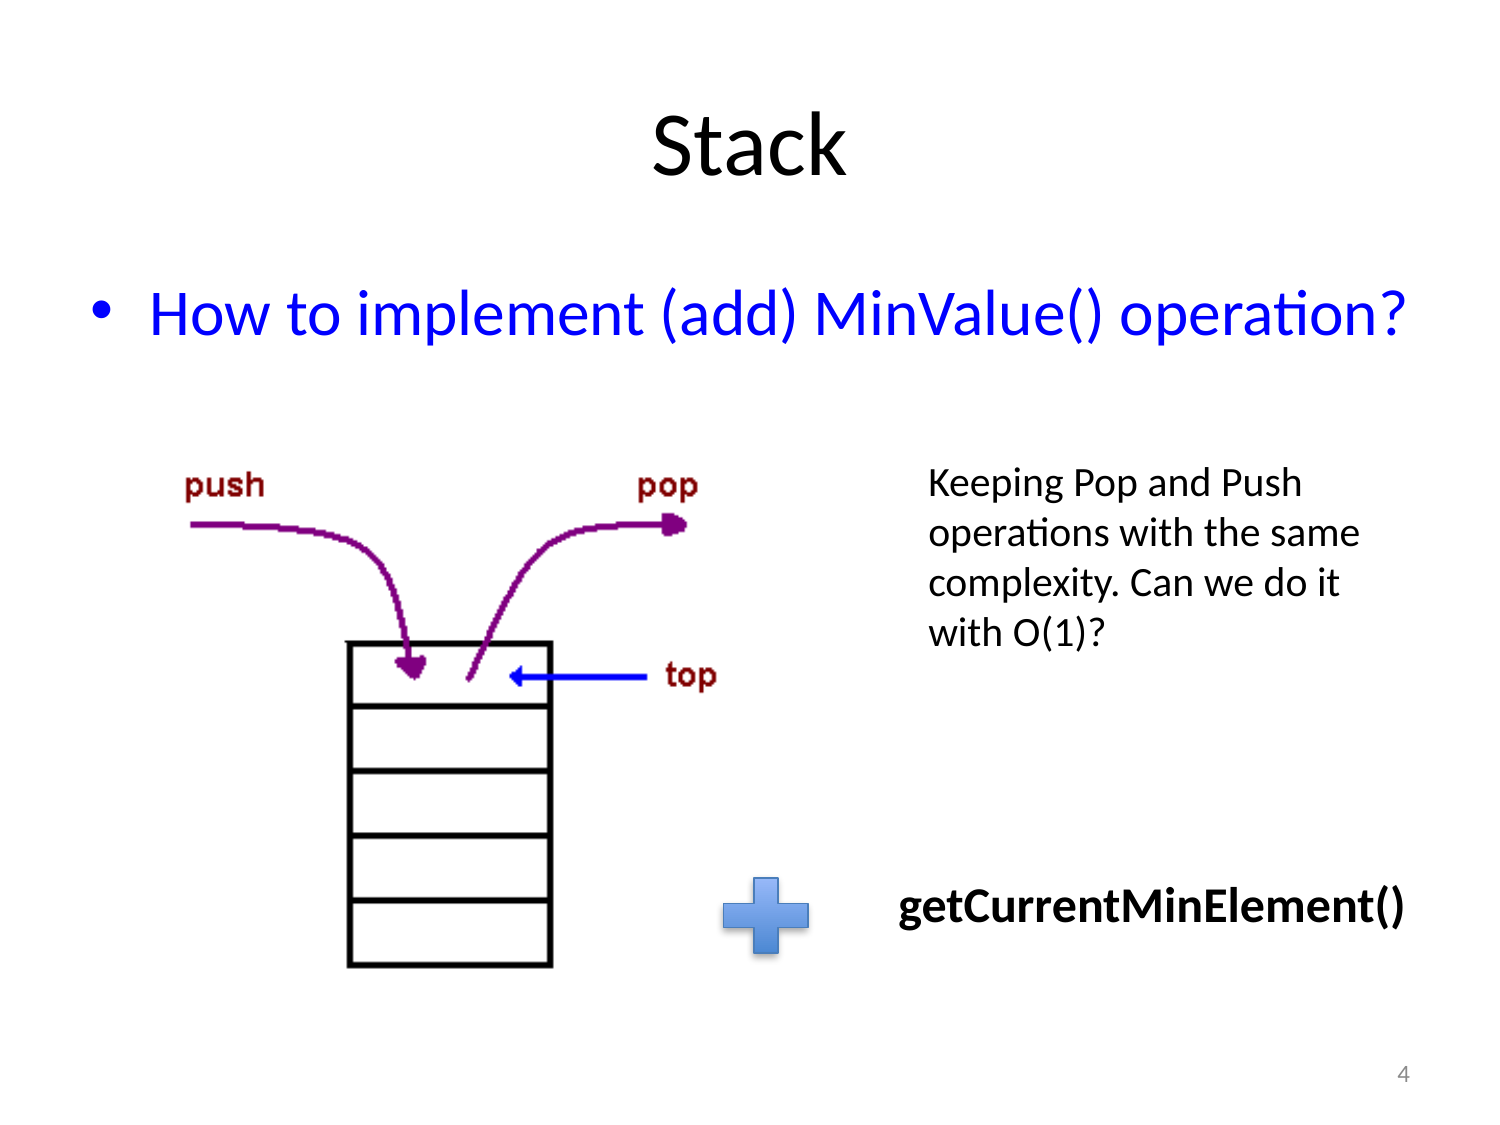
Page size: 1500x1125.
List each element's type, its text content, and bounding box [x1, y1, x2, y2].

title Stack [75, 45, 1425, 233]
picture [145, 449, 727, 973]
text_box [731, 877, 809, 954]
text_box Keeping Pop and Push operations with the same complexity. Can we do it with O(1)? [913, 446, 1387, 662]
slide_number 4 [1074, 1042, 1425, 1103]
list How to implement (add) MinValue() operation? [75, 262, 1425, 361]
text_box getCurrentMinElement() [883, 864, 1421, 940]
